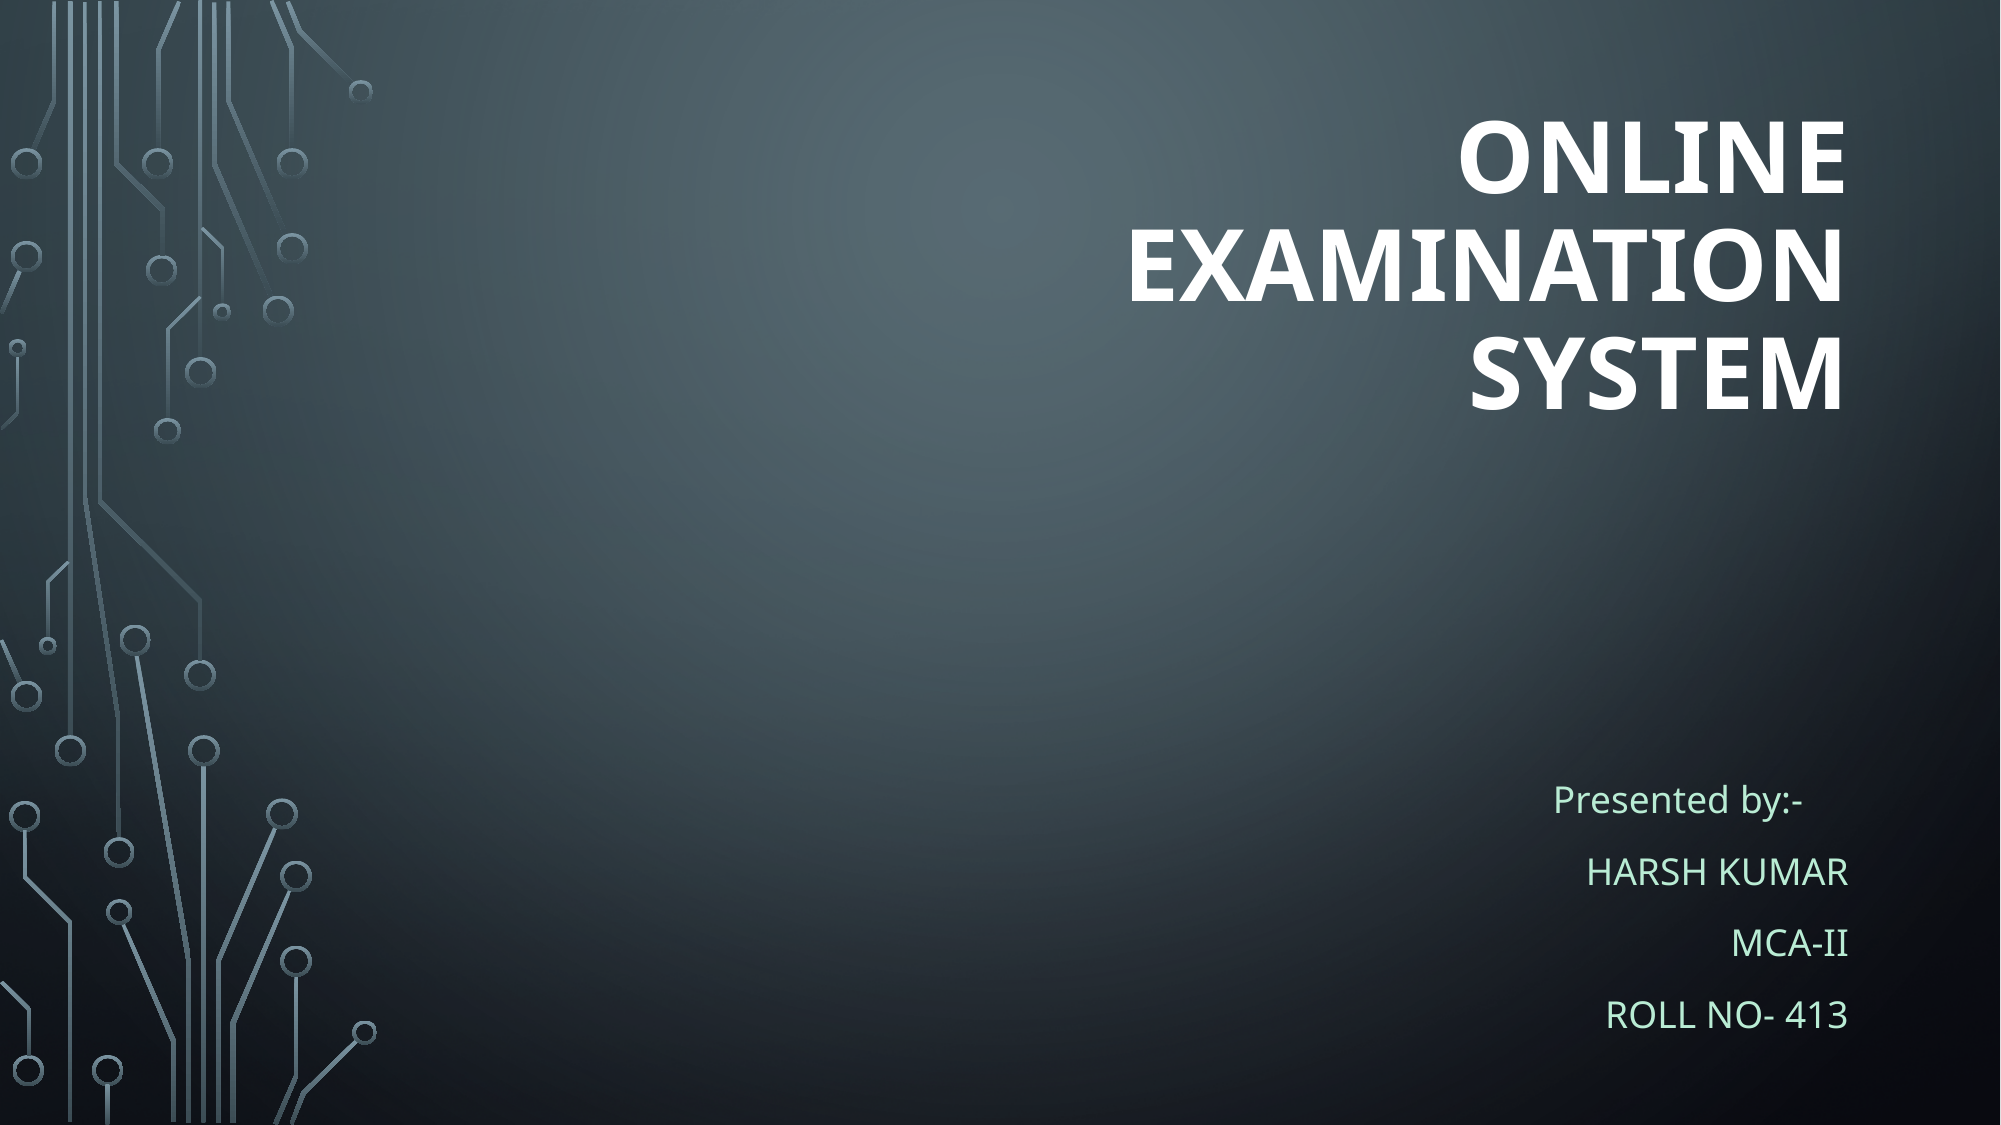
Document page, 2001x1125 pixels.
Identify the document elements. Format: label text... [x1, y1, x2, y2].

title Online Examination System [794, 46, 1865, 439]
subtitle Presented by:- Harsh Kumar Mca-II roll No- 413 [421, 759, 1865, 1047]
